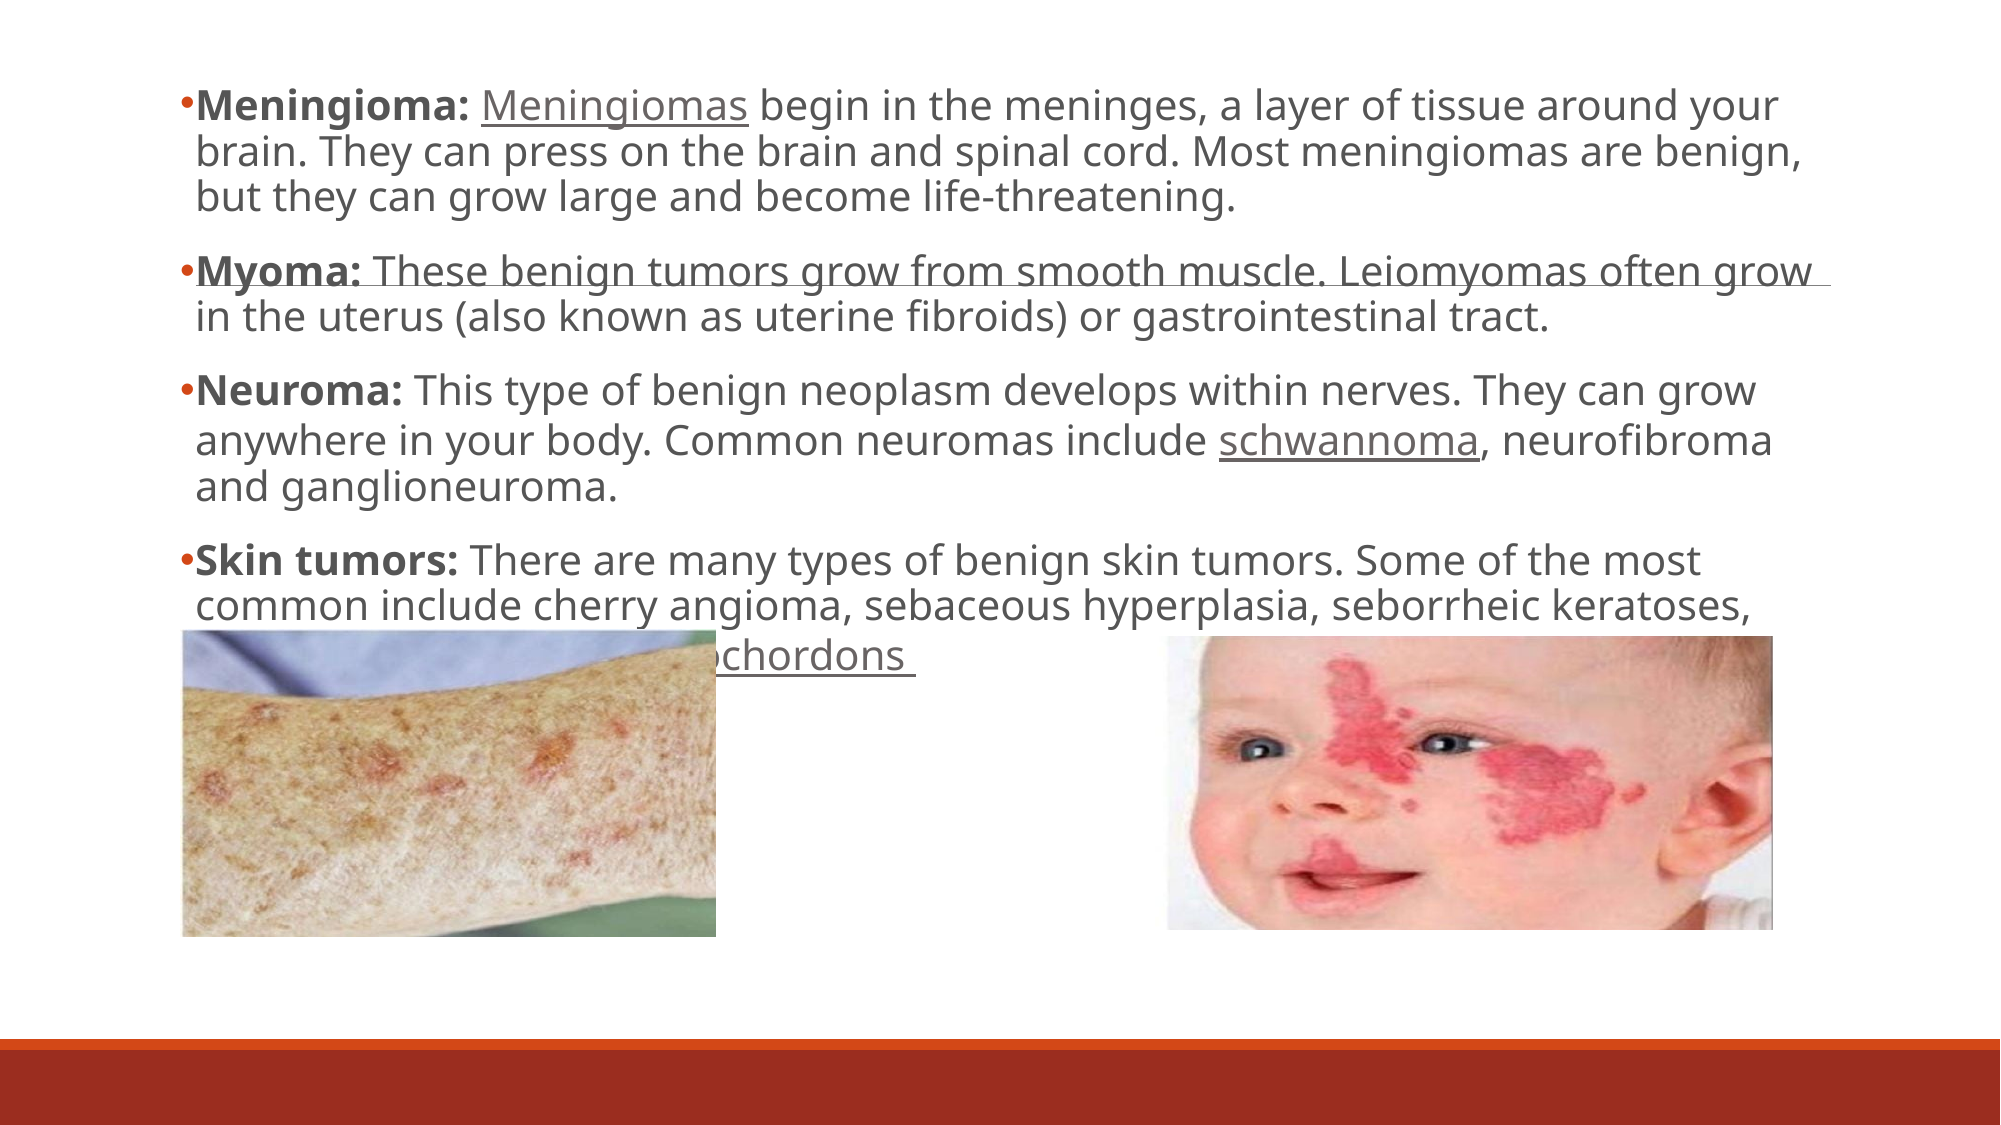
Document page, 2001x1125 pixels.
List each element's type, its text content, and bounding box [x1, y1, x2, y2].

list Meningioma: Meningiomas begin in the meninges, a layer of tissue around your brain. They can press on the brain and spinal cord. Most meningiomas are benign, but they can grow large and become life-threatening. Myoma: These benign tumors grow from smooth muscle. Leiomyomas often grow in the uterus (also known as uterine fibroids) or gastrointestinal tract. Neuroma: This type of benign neoplasm develops within nerves. They can grow anywhere in your body. Common neuromas include schwannoma, neurofibroma and ganglioneuroma. Skin tumors: There are many types of benign skin tumors. Some of the most common include cherry angioma, sebaceous hyperplasia, seborrheic keratoses, dermatofibromas and acrochordons [180, 72, 1830, 963]
picture [179, 628, 716, 938]
picture [1155, 636, 1773, 930]
